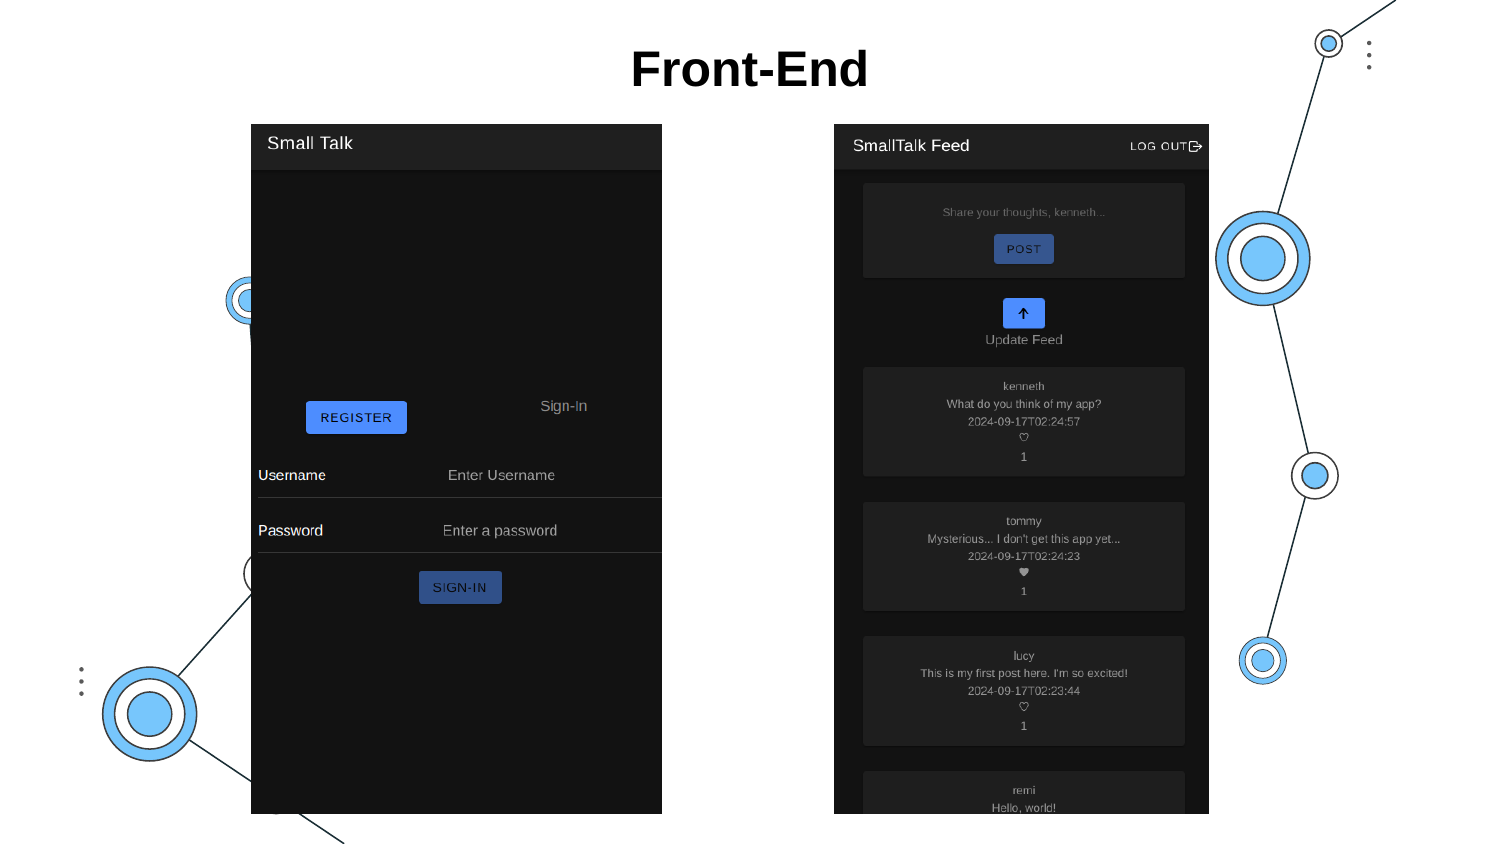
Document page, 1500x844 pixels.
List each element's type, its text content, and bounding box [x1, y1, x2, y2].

picture [833, 124, 1210, 814]
picture [251, 124, 663, 814]
text_box Front-End [525, 21, 975, 112]
